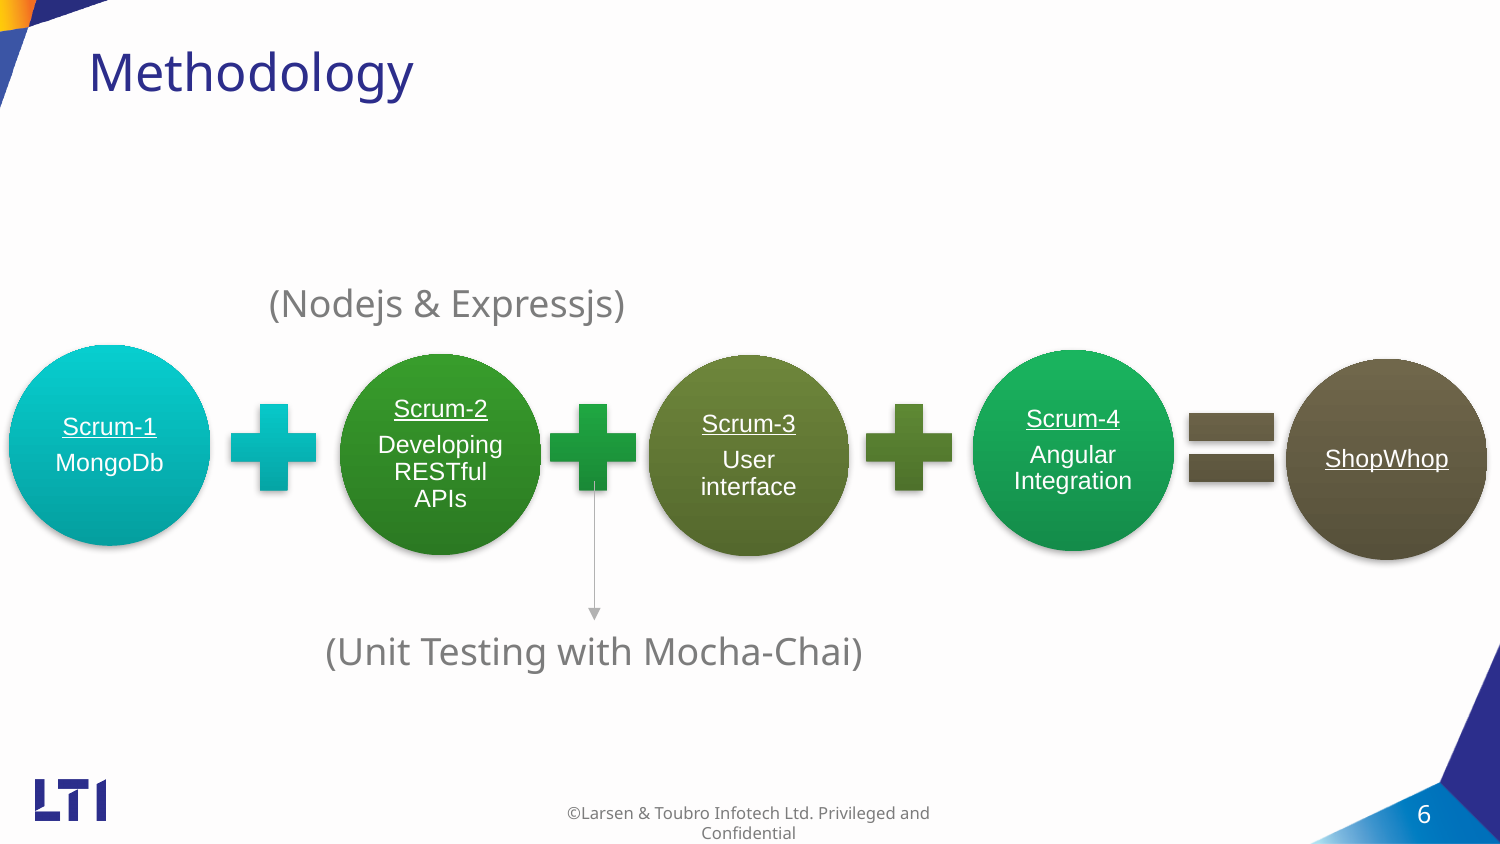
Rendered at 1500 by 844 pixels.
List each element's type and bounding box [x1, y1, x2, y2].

list [0, 6, 1500, 844]
picture [0, 0, 109, 6]
